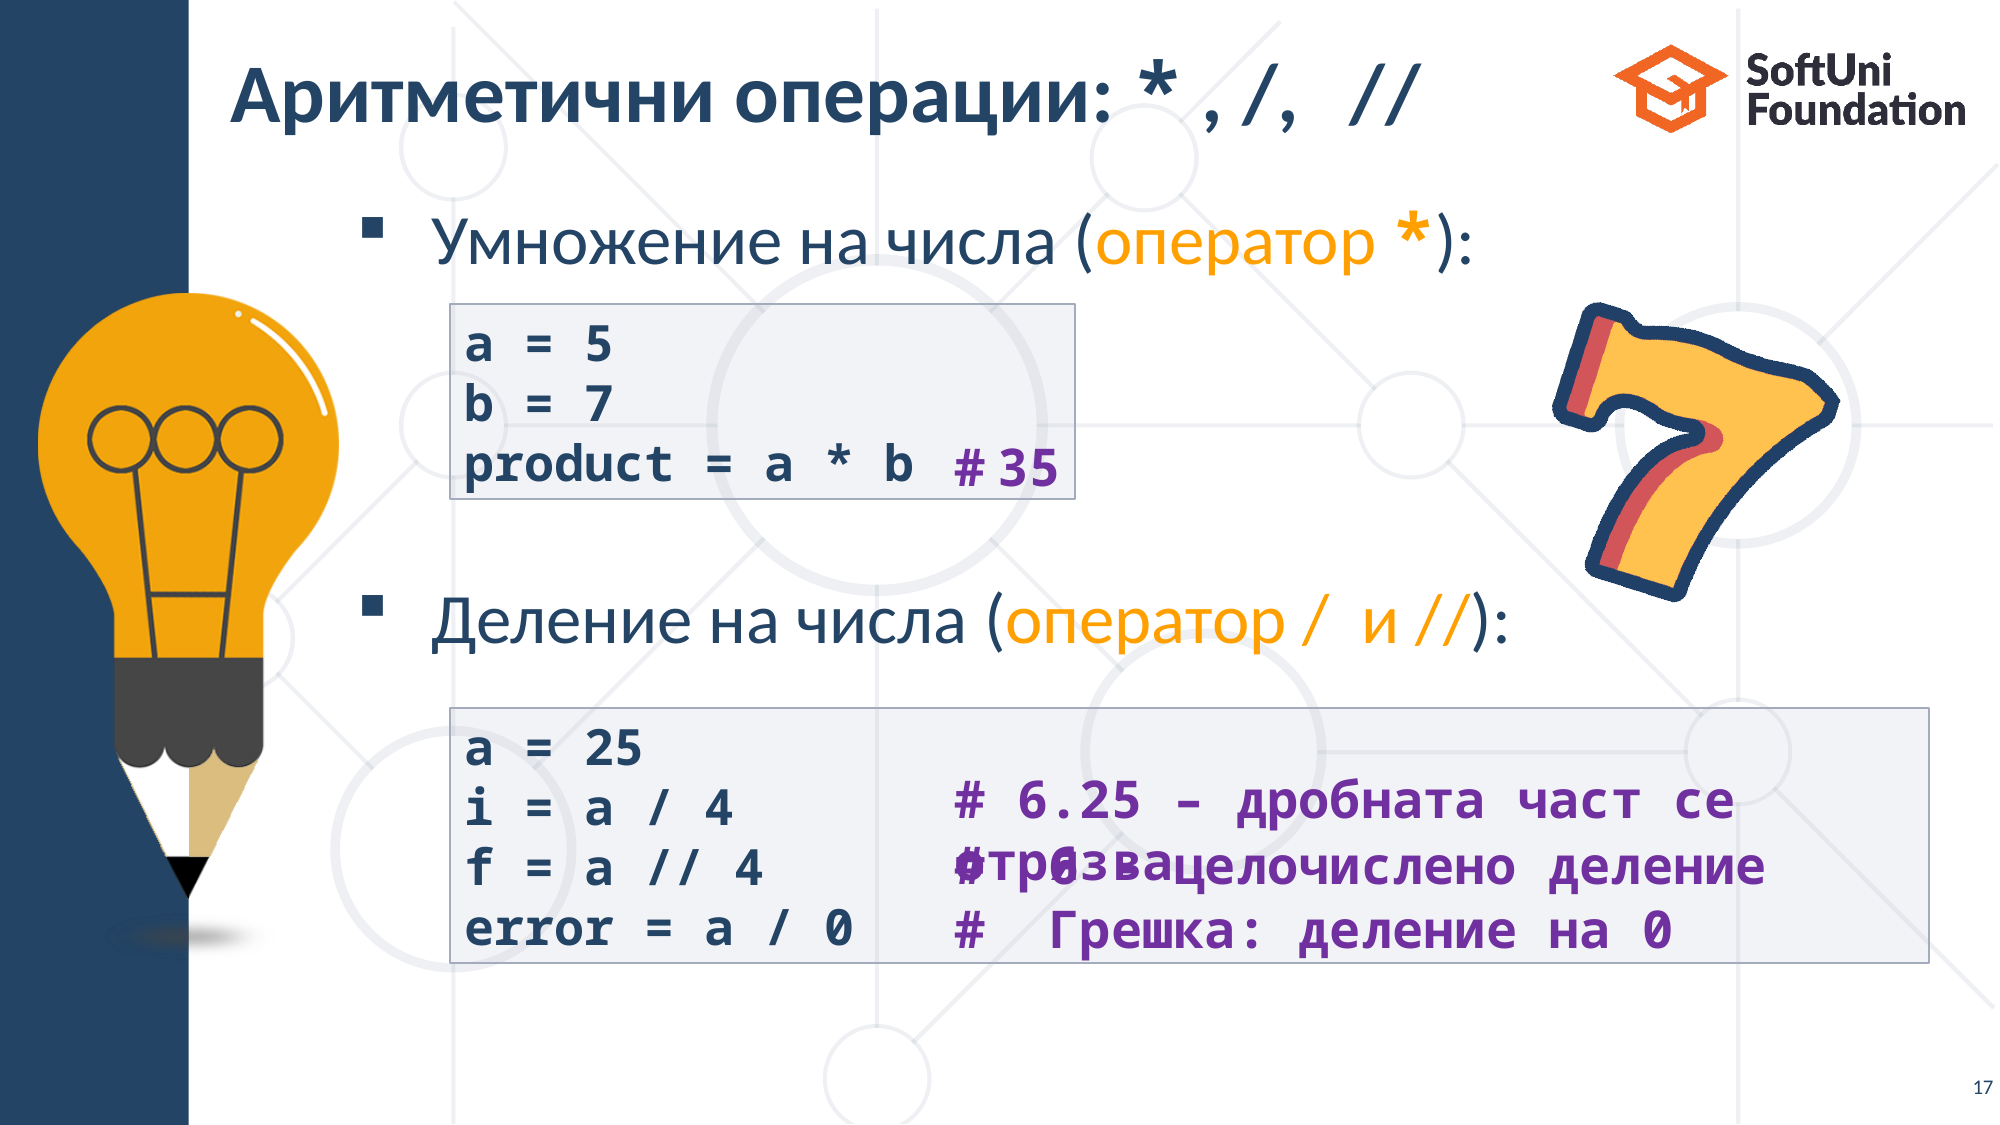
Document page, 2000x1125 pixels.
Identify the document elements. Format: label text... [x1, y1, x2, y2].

title Аритметични операции: * , /, // [212, 16, 1591, 162]
text_box # 35 [940, 426, 1116, 504]
text_box # 6.25 – дробната част се отрязва [940, 758, 1930, 899]
slide_number 17 [1929, 1070, 2000, 1103]
text_box a = 25 i = a / 4 f = a // 4 error = a / 0 [449, 708, 1930, 963]
list Умножение на числа (оператор *): Деление на числа (оператор / и //): [338, 183, 1968, 1050]
text_box a = 5 b = 7 product = a * b [449, 304, 1075, 500]
picture [1613, 44, 1965, 133]
picture [1505, 293, 1848, 635]
text_box # 6 - целочислено деление [1750, 899, 1913, 903]
picture [38, 293, 338, 961]
text_box # Грешка: деление на 0 [940, 899, 1750, 967]
